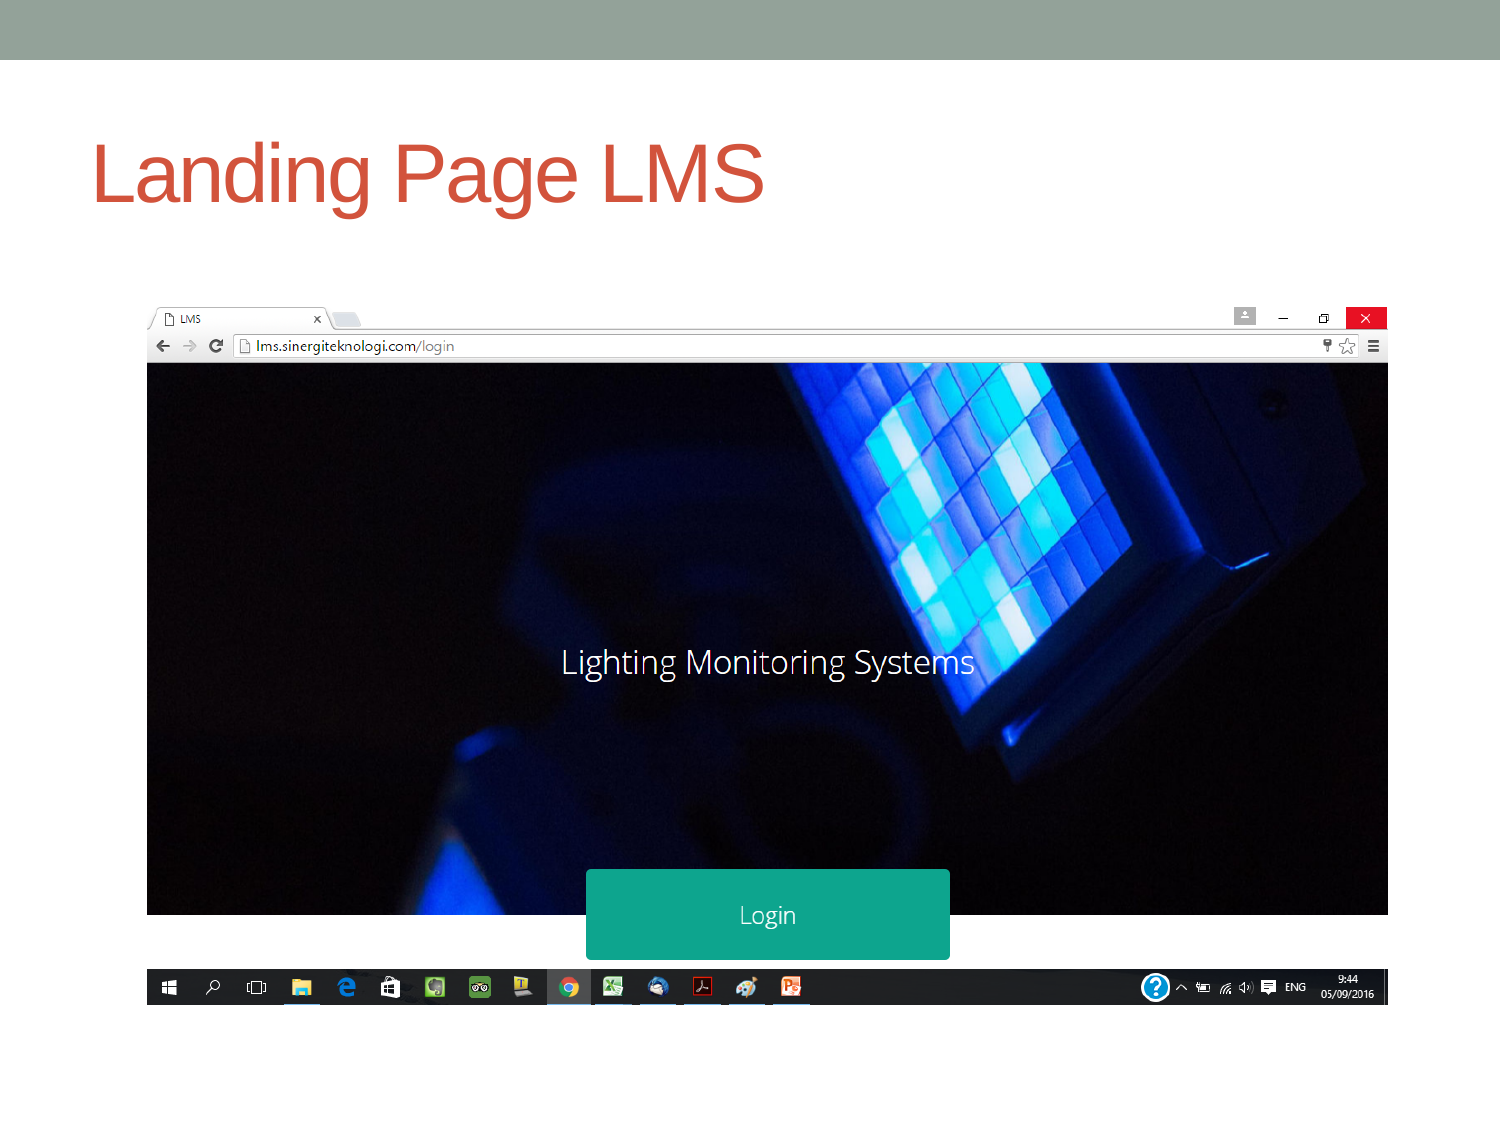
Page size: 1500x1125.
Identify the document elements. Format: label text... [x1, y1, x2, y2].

title Landing Page LMS [75, 87, 1425, 250]
picture [147, 306, 1388, 1005]
